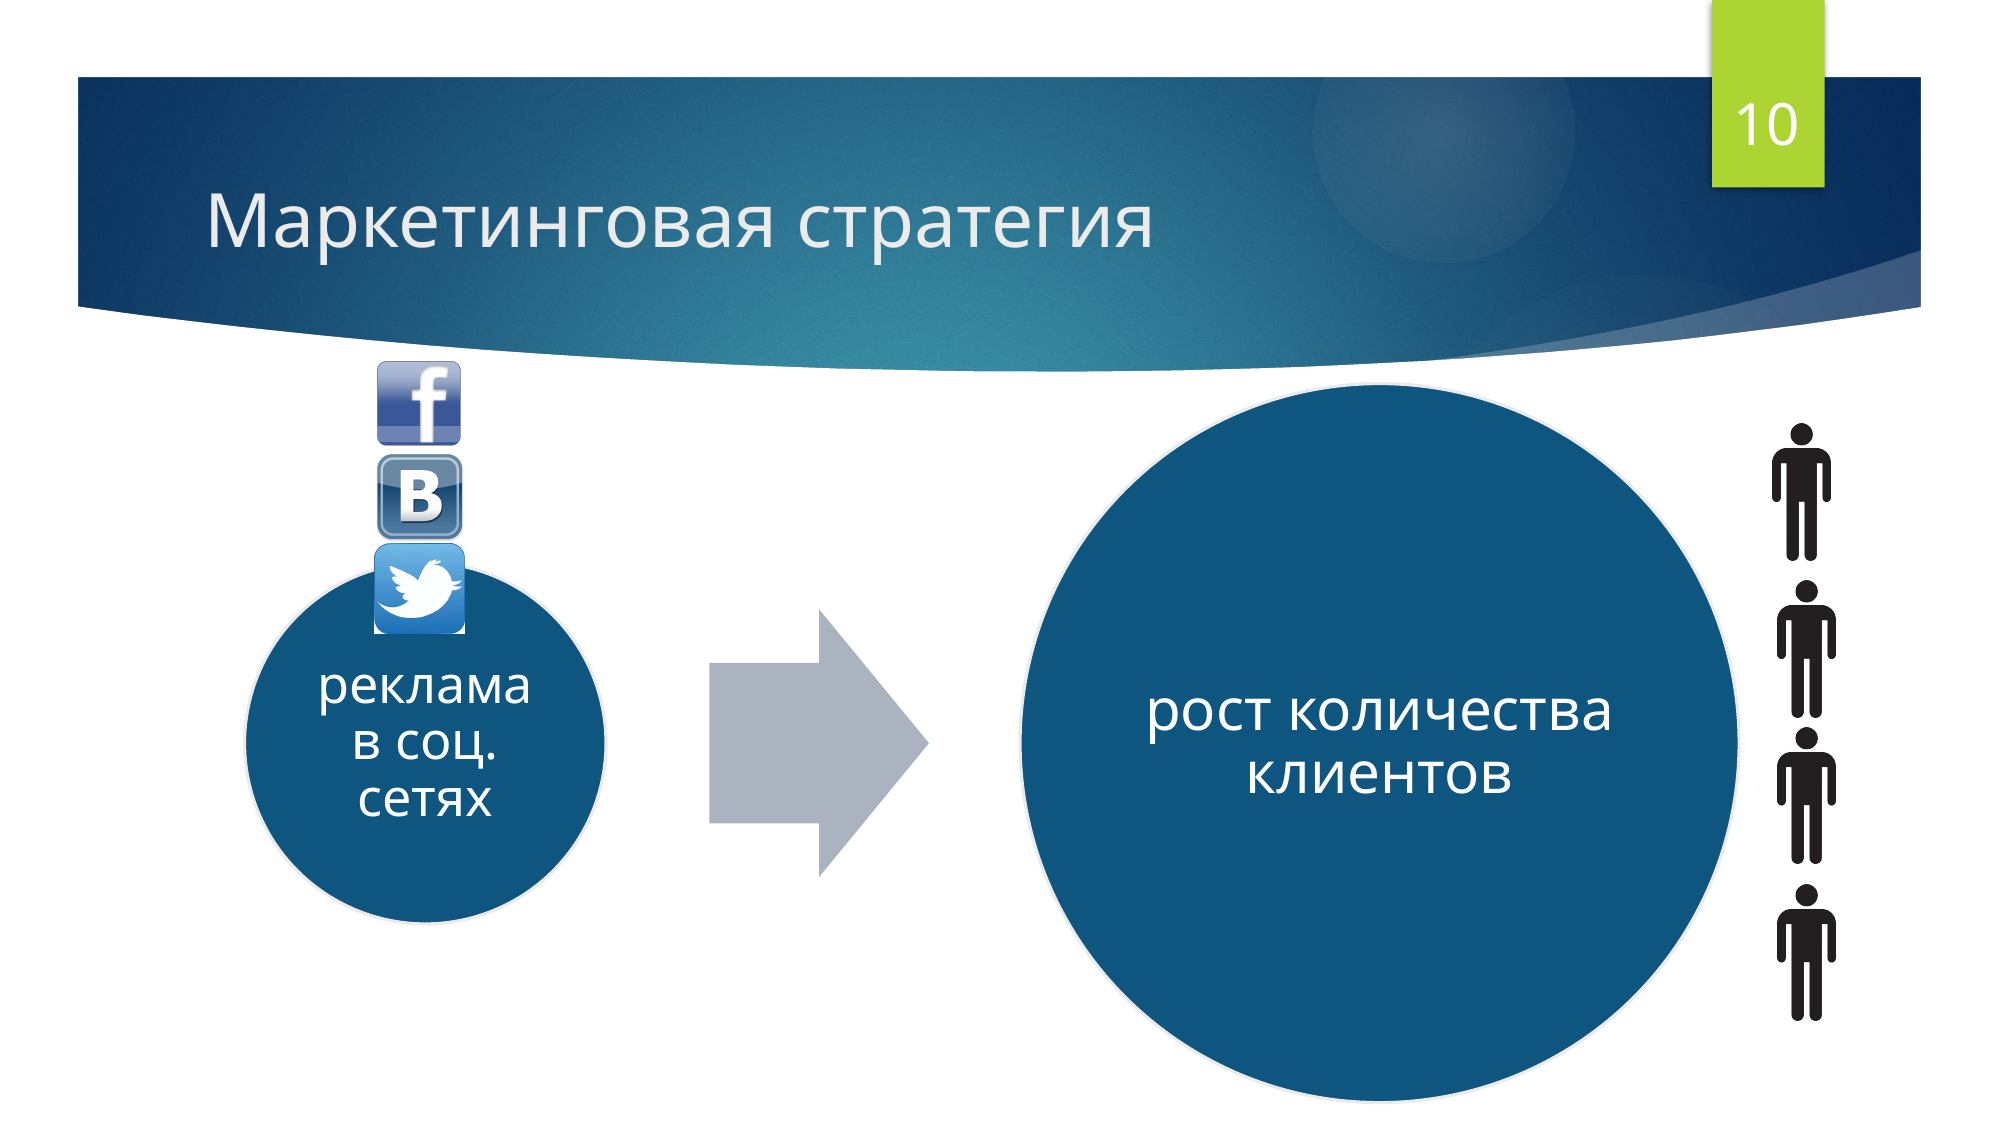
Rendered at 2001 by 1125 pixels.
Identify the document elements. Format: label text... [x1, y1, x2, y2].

picture [1777, 883, 1836, 1022]
slide_number 10 [1698, 48, 1836, 175]
title Маркетинговая стратегия [189, 159, 1627, 276]
picture [374, 452, 466, 635]
picture [374, 358, 466, 450]
picture [1772, 423, 1832, 561]
picture [1777, 726, 1836, 865]
picture [1777, 580, 1836, 718]
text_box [93, 383, 1908, 1103]
